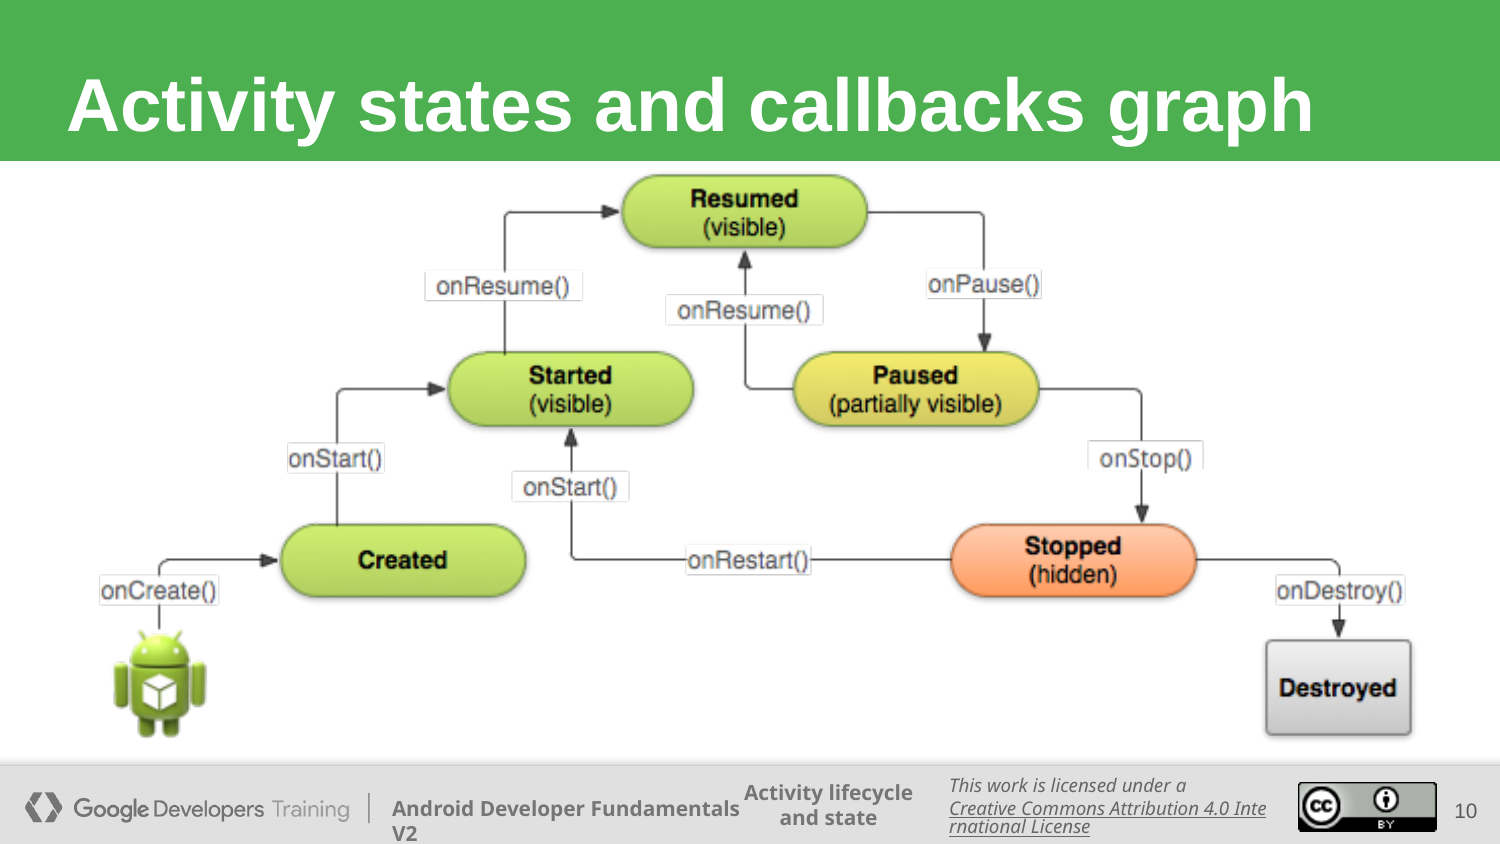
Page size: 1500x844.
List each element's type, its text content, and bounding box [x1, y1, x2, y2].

picture [0, 157, 1500, 844]
title Activity states and callbacks graph [51, 28, 1472, 122]
slide_number 10 [1402, 777, 1493, 842]
